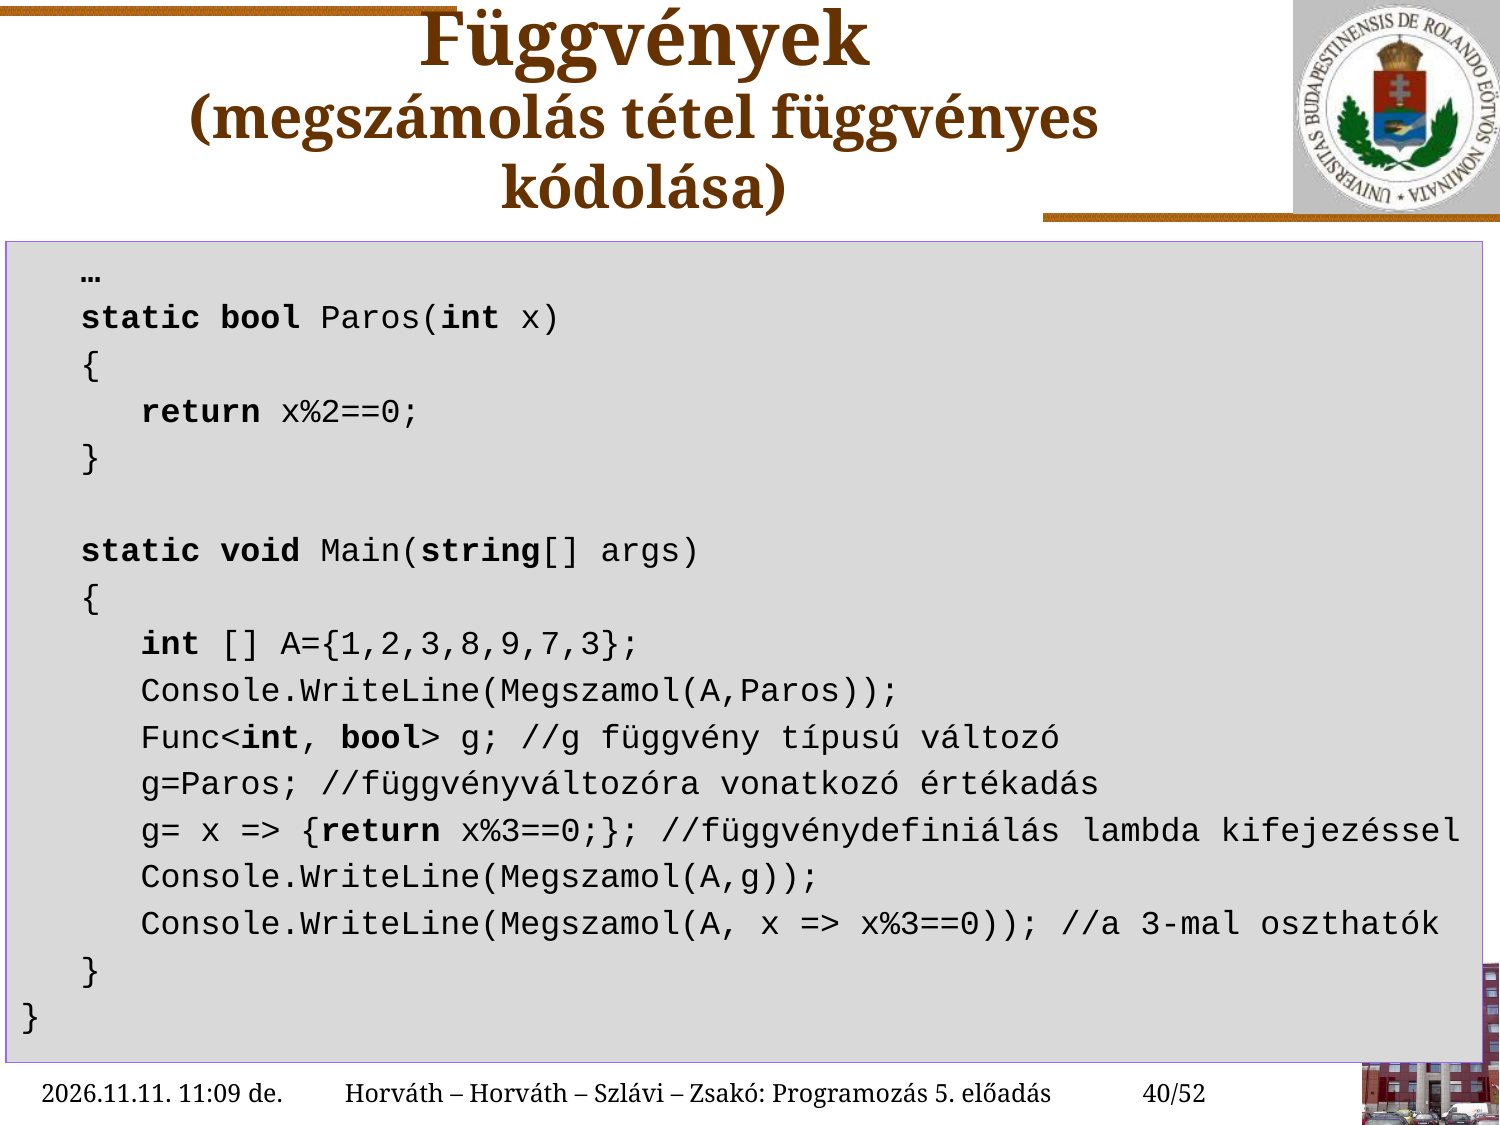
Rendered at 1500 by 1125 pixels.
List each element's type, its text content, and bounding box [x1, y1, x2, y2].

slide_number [5, 1070, 318, 1125]
text_box Függvények (megszámolás tétel függvényes kódolása) [41, 14, 1249, 197]
slide_number 40/52 [1079, 1070, 1270, 1125]
picture [1043, 0, 1500, 230]
picture [0, 0, 457, 24]
footer Horváth – Horváth – Szlávi – Zsakó: Programozás 5. előadás [318, 1070, 1079, 1125]
picture [1362, 961, 1499, 1125]
text_box … static bool Paros(int x) { return x%2==0; } static void Main(string[] args) { int [] A={1,2,3,8,9,7,3}; Console.WriteLine(Megszamol(A,Paros)); Func<int, bool> g; //g függvény típusú változó g=Paros; //függvényváltozóra vonatkozó értékadás g= x => {return x%3==0;}; //függvénydefiniálás lambda kifejezéssel Console.WriteLine(Megszamol(A,g)); Console.WriteLine(Megszamol(A, x => x%3==0)); //a 3-mal oszthatók } } [5, 241, 1483, 1063]
